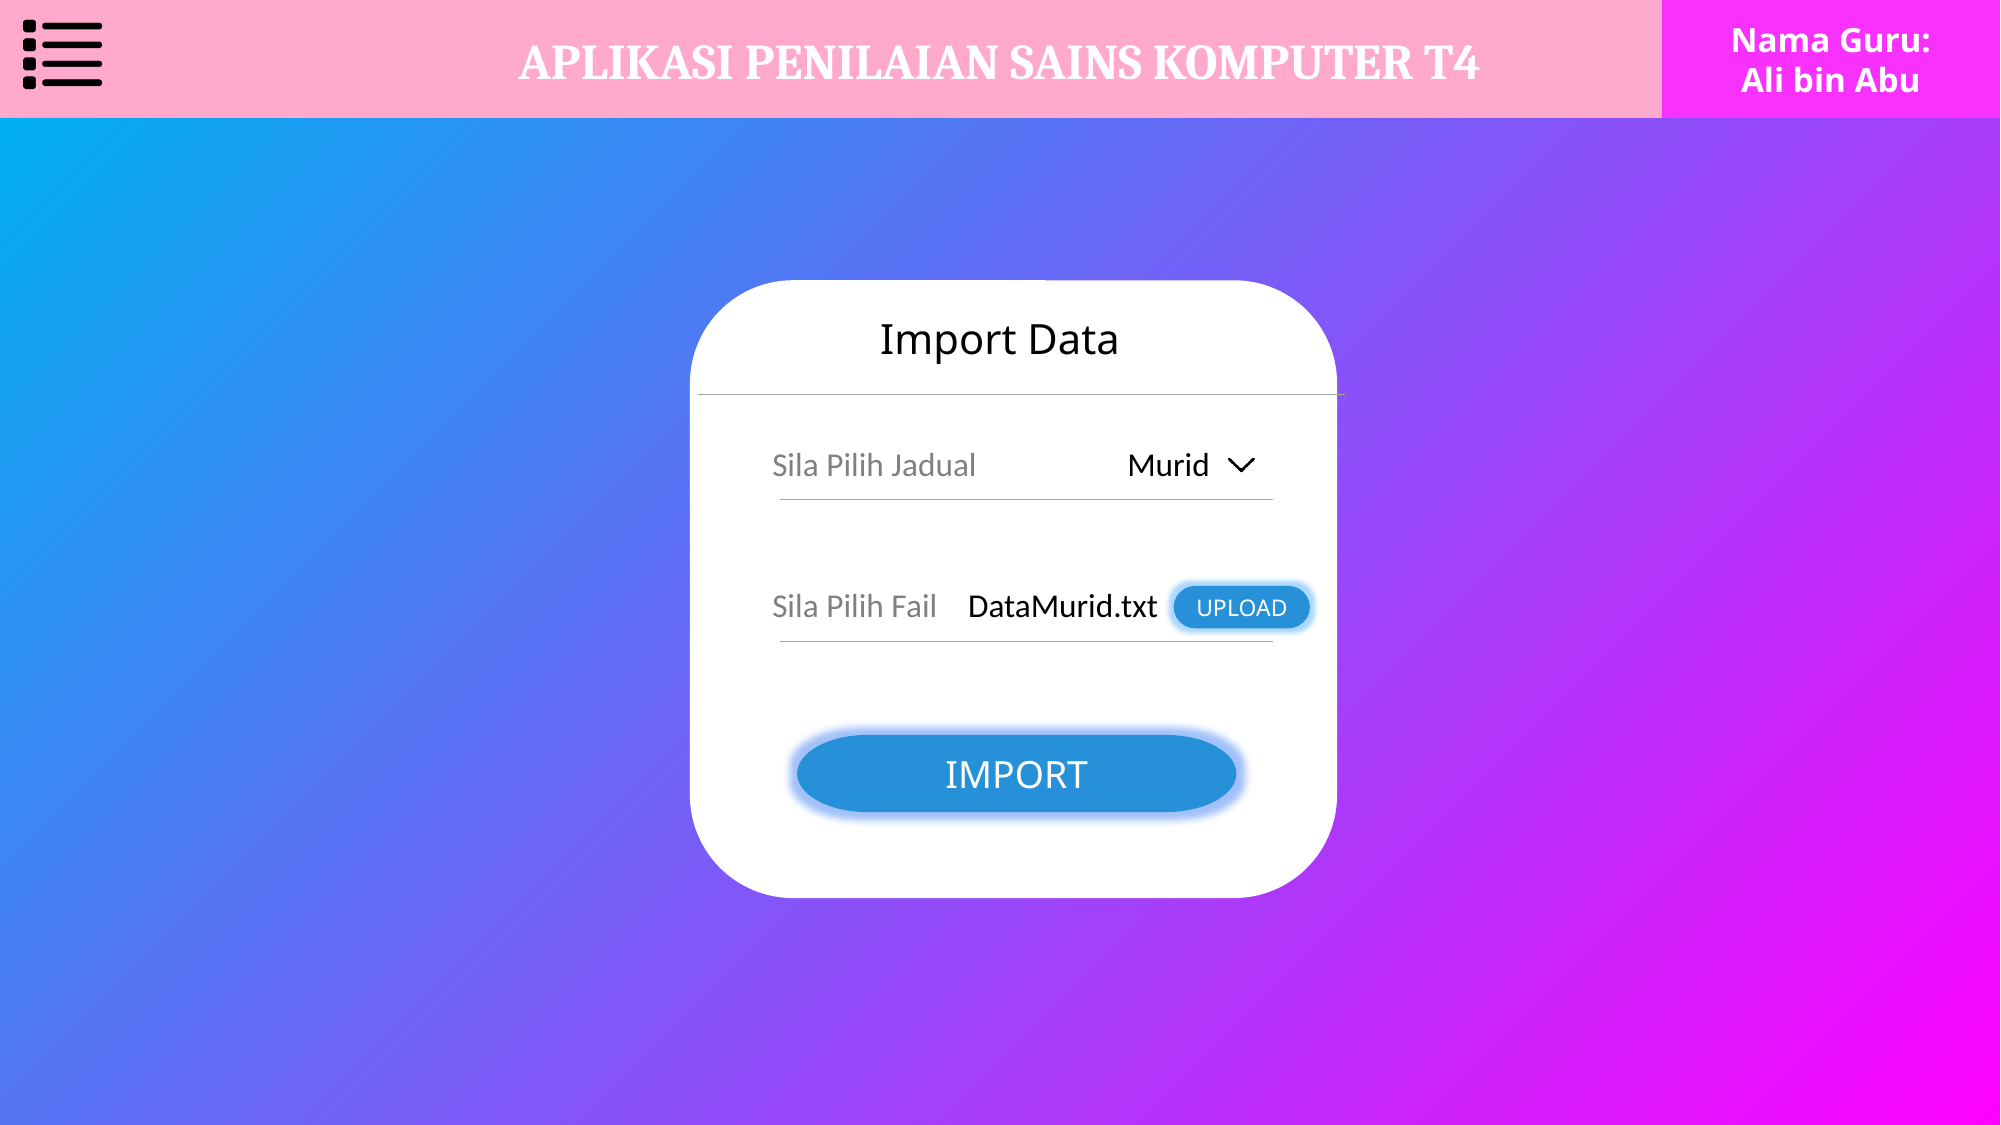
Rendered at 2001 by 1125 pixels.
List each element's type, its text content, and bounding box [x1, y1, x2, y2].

picture [23, 13, 105, 95]
picture [1226, 450, 1256, 479]
text_box Nama Guru: Ali bin Abu [1661, 0, 2000, 117]
text_box APLIKASI PENILAIAN SAINS KOMPUTER T4 [0, 0, 1661, 117]
text_box UPLOAD [1172, 584, 1311, 630]
text_box Import Data [817, 305, 1183, 370]
text_box [688, 279, 1339, 900]
text_box Sila Pilih Jadual Murid [750, 435, 1250, 491]
text_box [0, 117, 2000, 1125]
text_box IMPORT [796, 733, 1238, 814]
text_box Sila Pilih Fail DataMurid.txt [750, 577, 1185, 632]
